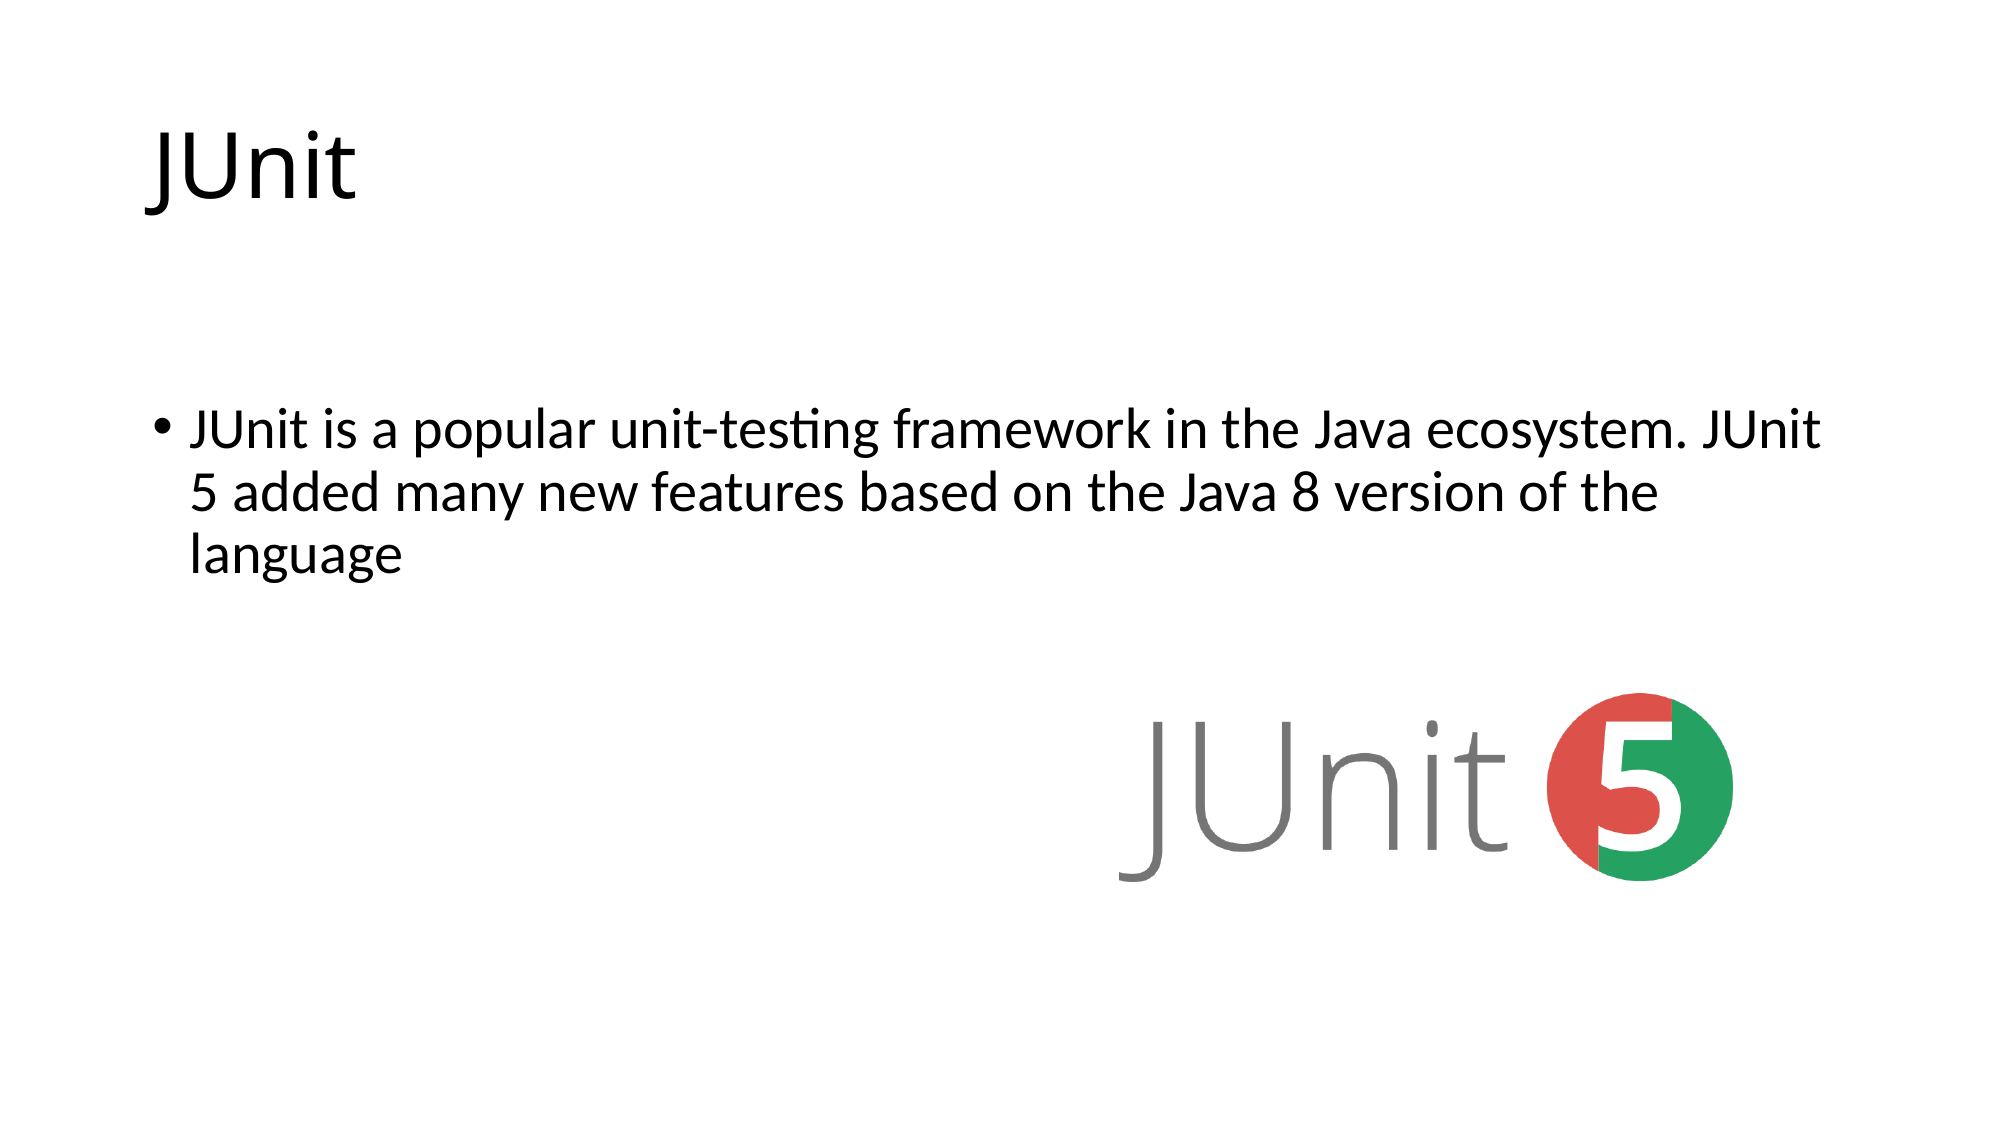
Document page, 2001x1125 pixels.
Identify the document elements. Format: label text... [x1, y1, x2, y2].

list JUnit is a popular unit-testing framework in the Java ecosystem. JUnit 5 added many new features based on the Java 8 version of the language [137, 299, 1863, 1014]
title JUnit [137, 59, 1863, 278]
picture [1119, 693, 1733, 882]
